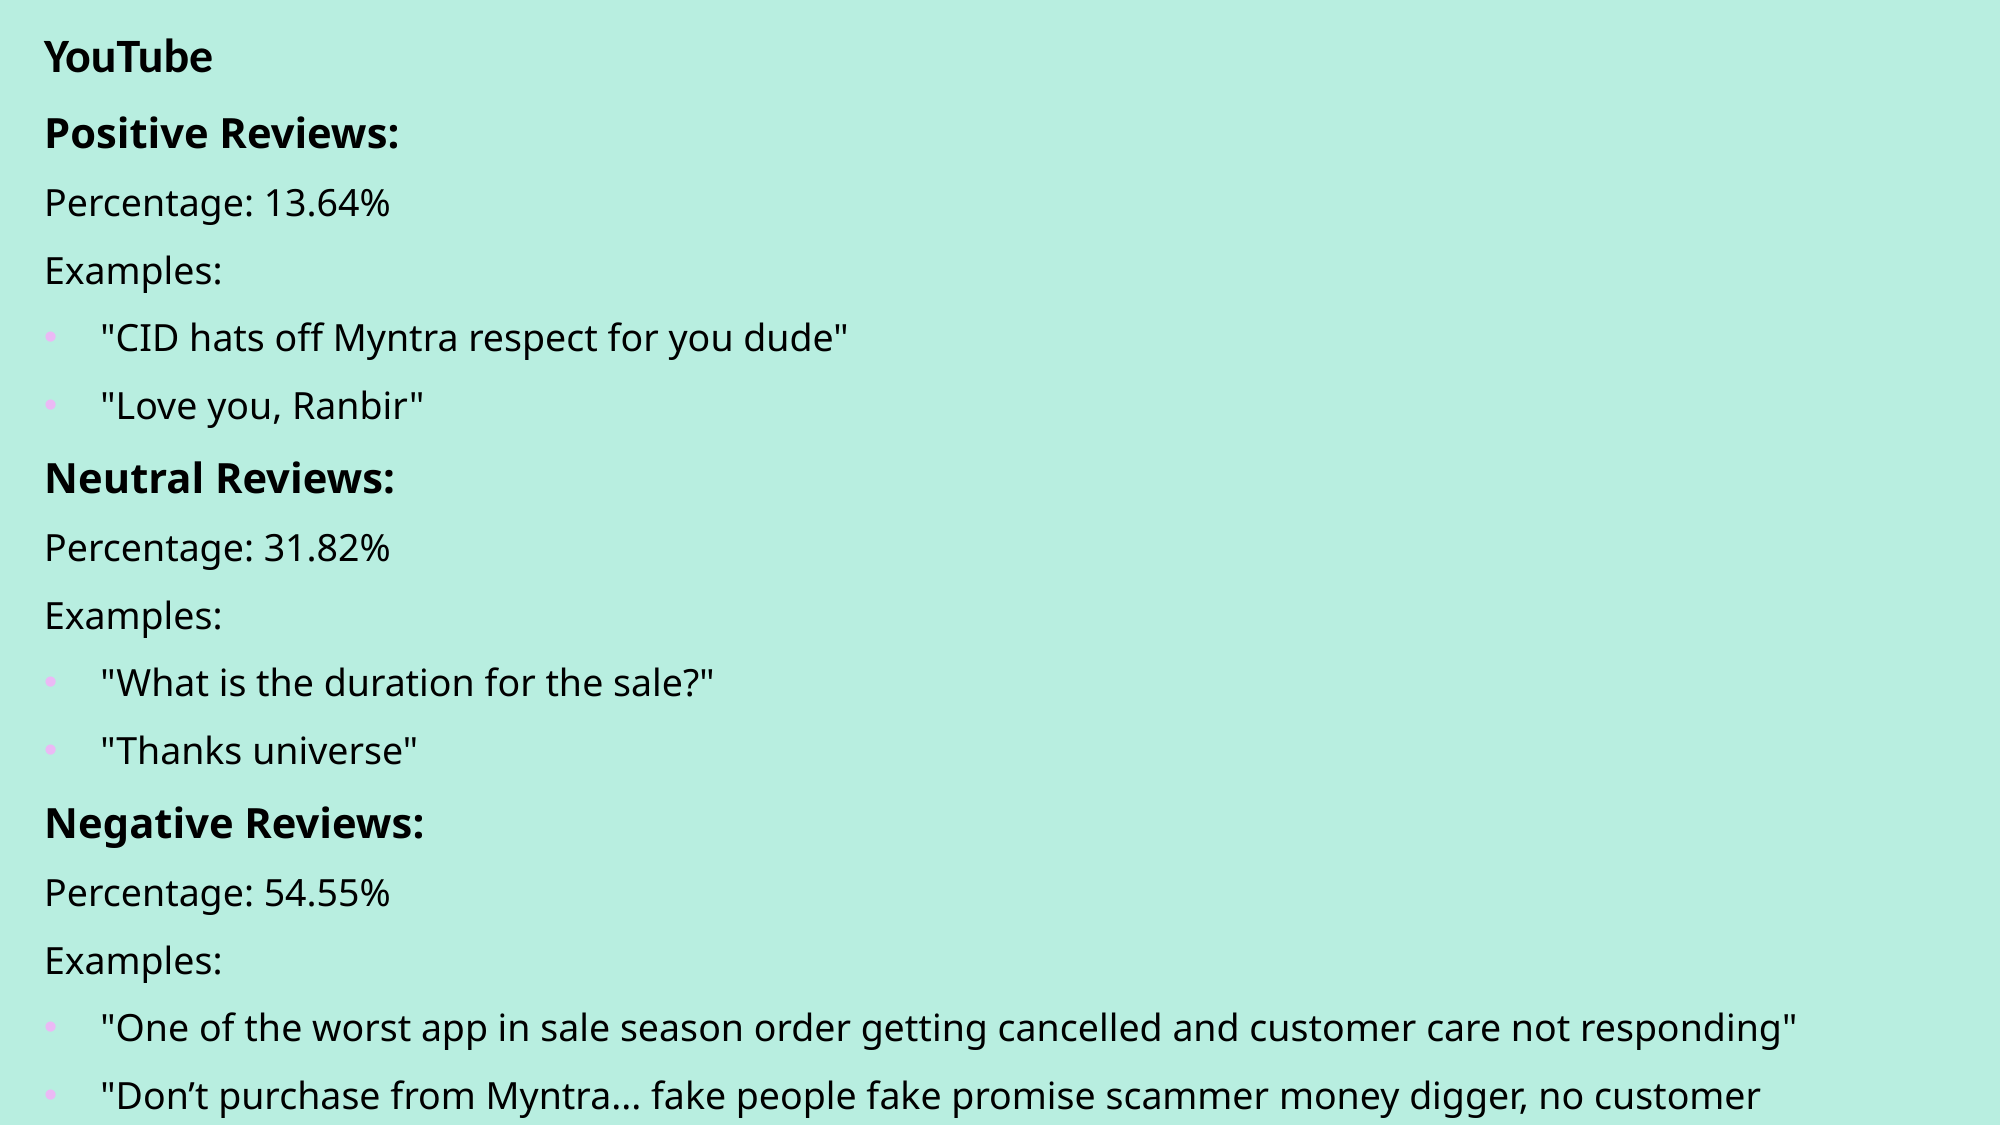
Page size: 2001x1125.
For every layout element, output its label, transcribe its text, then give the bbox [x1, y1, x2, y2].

text_box YouTube Positive Reviews: Percentage: 13.64% Examples: "CID hats off Myntra respect for you dude" "Love you, Ranbir" Neutral Reviews: Percentage: 31.82% Examples: "What is the duration for the sale?" "Thanks universe" Negative Reviews: Percentage: 54.55% Examples: "One of the worst app in sale season order getting cancelled and customer care not responding" "Don’t purchase from Myntra... fake people fake promise scammer money digger, no customer support" [29, 0, 1848, 1125]
